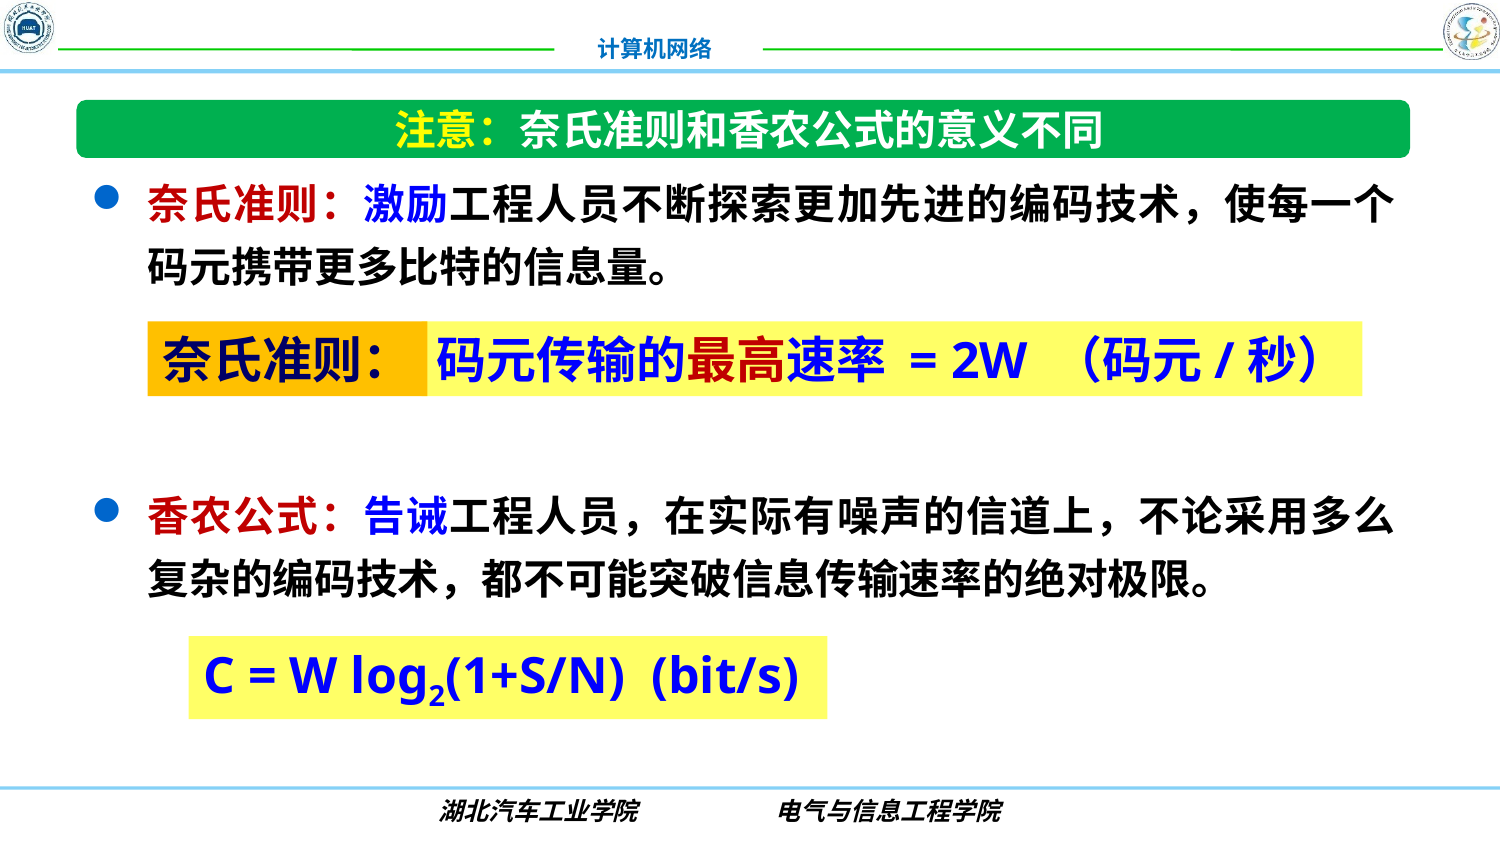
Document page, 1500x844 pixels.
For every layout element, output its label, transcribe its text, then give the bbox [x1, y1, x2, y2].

list 奈氏准则：激励工程人员不断探索更加先进的编码技术，使每一个码元携带更多比特的信息量。 香农公式：告诫工程人员，在实际有噪声的信道上，不论采用多么复杂的编码技术，都不可能突破信息传输速率的绝对极限。 [76, 158, 1410, 712]
picture [0, 0, 58, 57]
picture [1443, 3, 1500, 60]
list 注意：奈氏准则和香农公式的意义不同 [204, 99, 1293, 158]
text_box 奈氏准则： [147, 321, 428, 397]
text_box C = W log2(1+S/N) (bit/s) [188, 636, 828, 720]
text_box 码元传输的最高速率 = 2W （码元/秒） [428, 321, 1363, 397]
